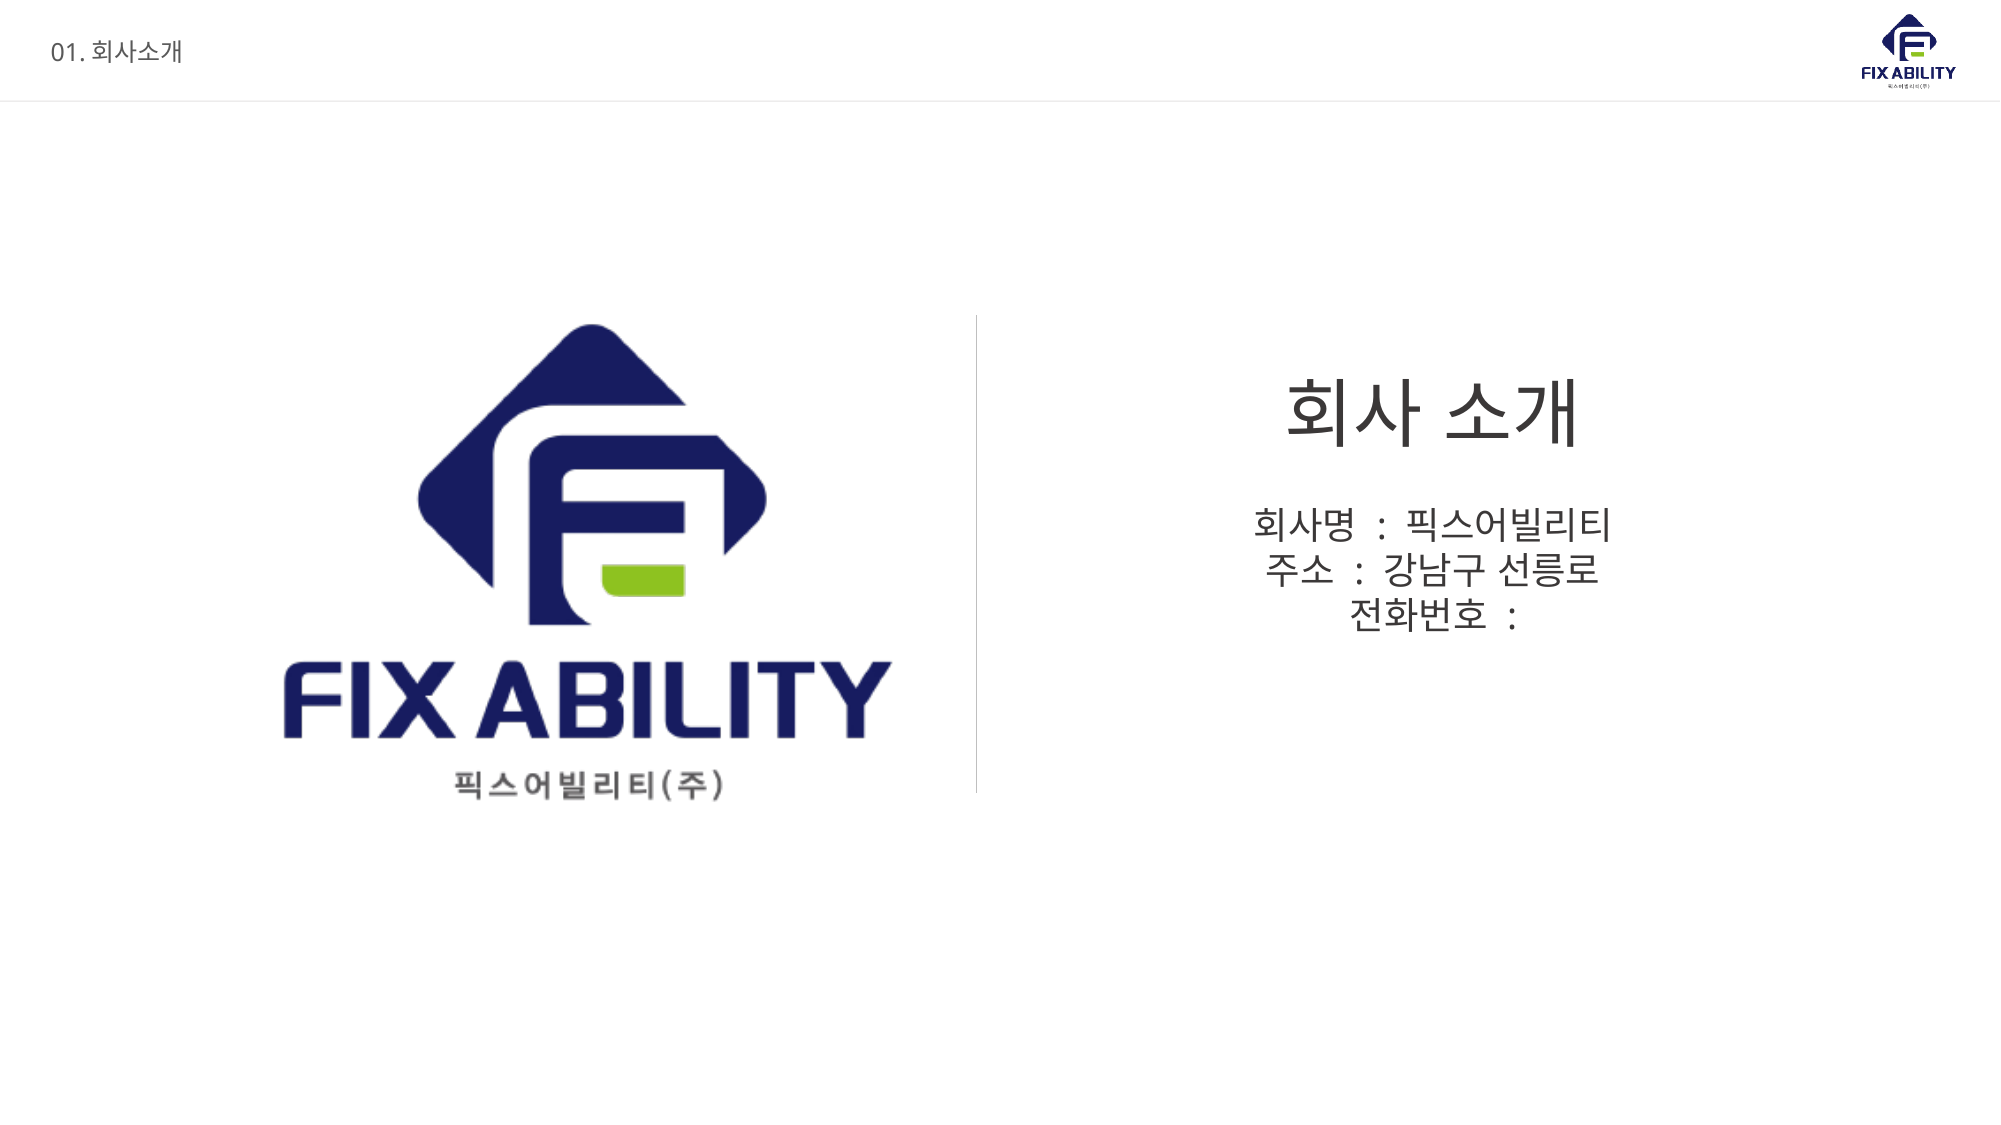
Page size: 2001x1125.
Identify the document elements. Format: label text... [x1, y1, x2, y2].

picture [1816, 0, 2000, 103]
picture [0, 231, 1177, 894]
text_box 회사 소개 회사명 : 픽스어빌리티 주소 : 강남구 선릉로 전화번호 : [1177, 359, 1785, 644]
text_box 01.회사소개 [35, 28, 199, 74]
